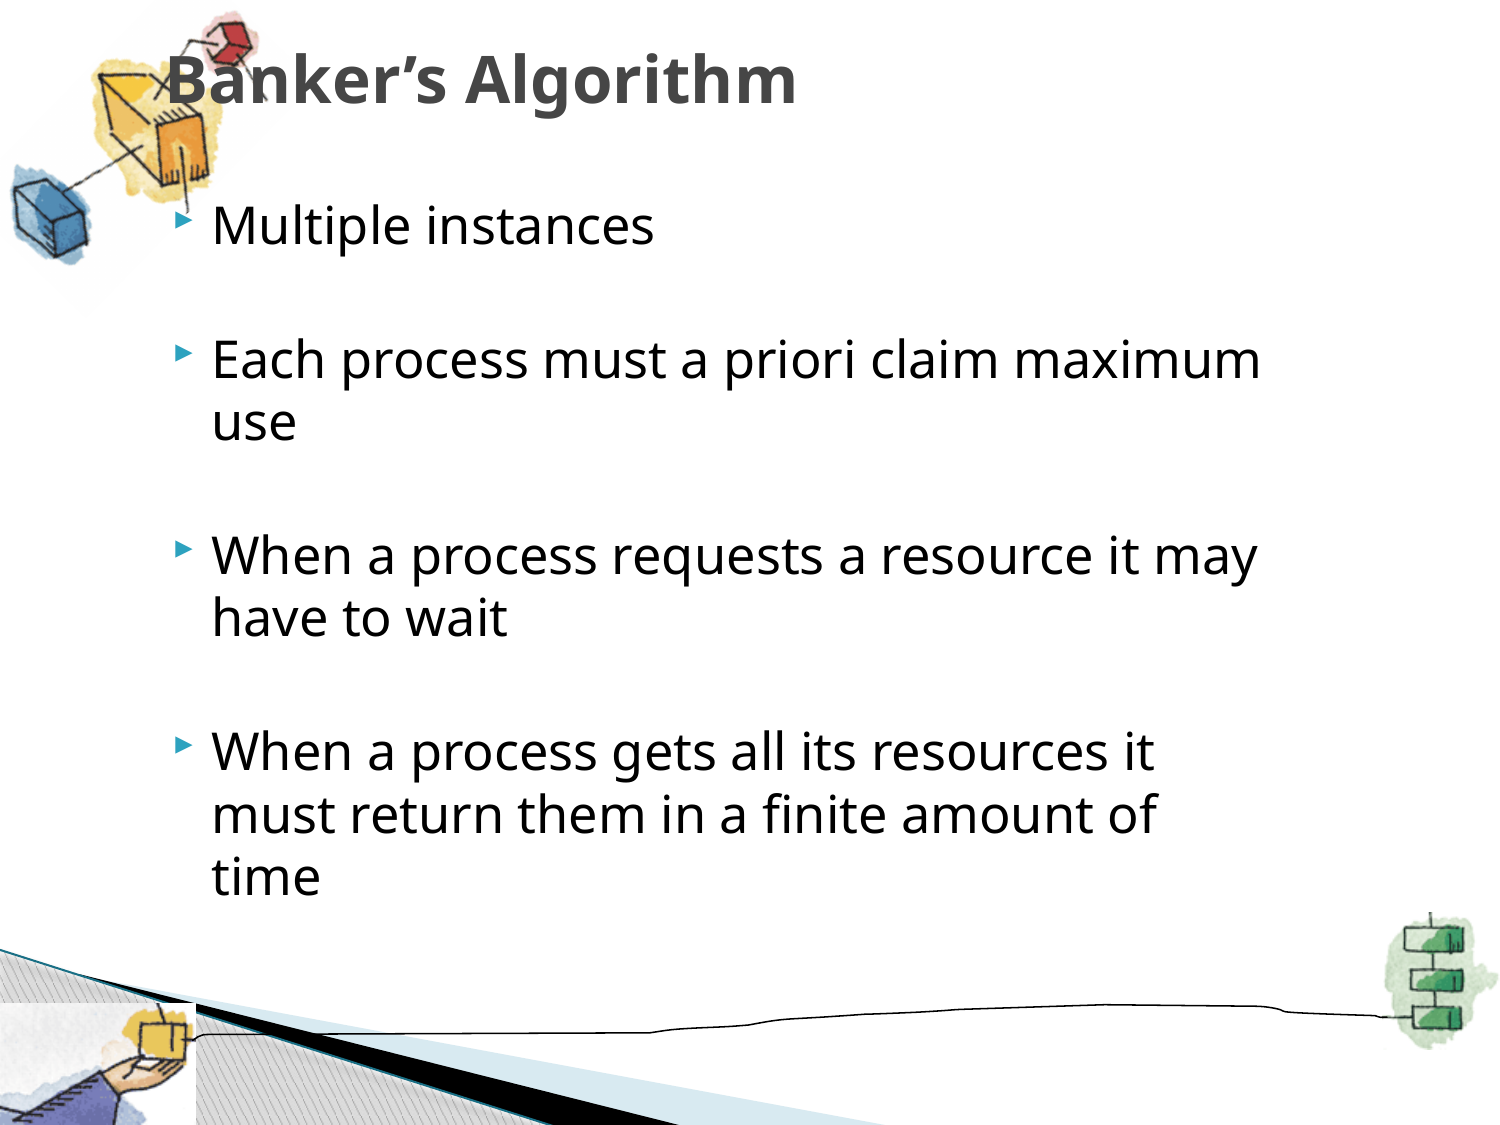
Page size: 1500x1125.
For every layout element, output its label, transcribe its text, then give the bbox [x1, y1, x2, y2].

list Multiple instances Each process must a priori claim maximum use When a process requests a resource it may have to wait When a process gets all its resources it must return them in a finite amount of time [140, 185, 1288, 914]
title Banker’s Algorithm [150, 29, 1425, 125]
picture [1382, 912, 1500, 1050]
picture [0, 0, 272, 316]
picture [0, 1003, 196, 1125]
